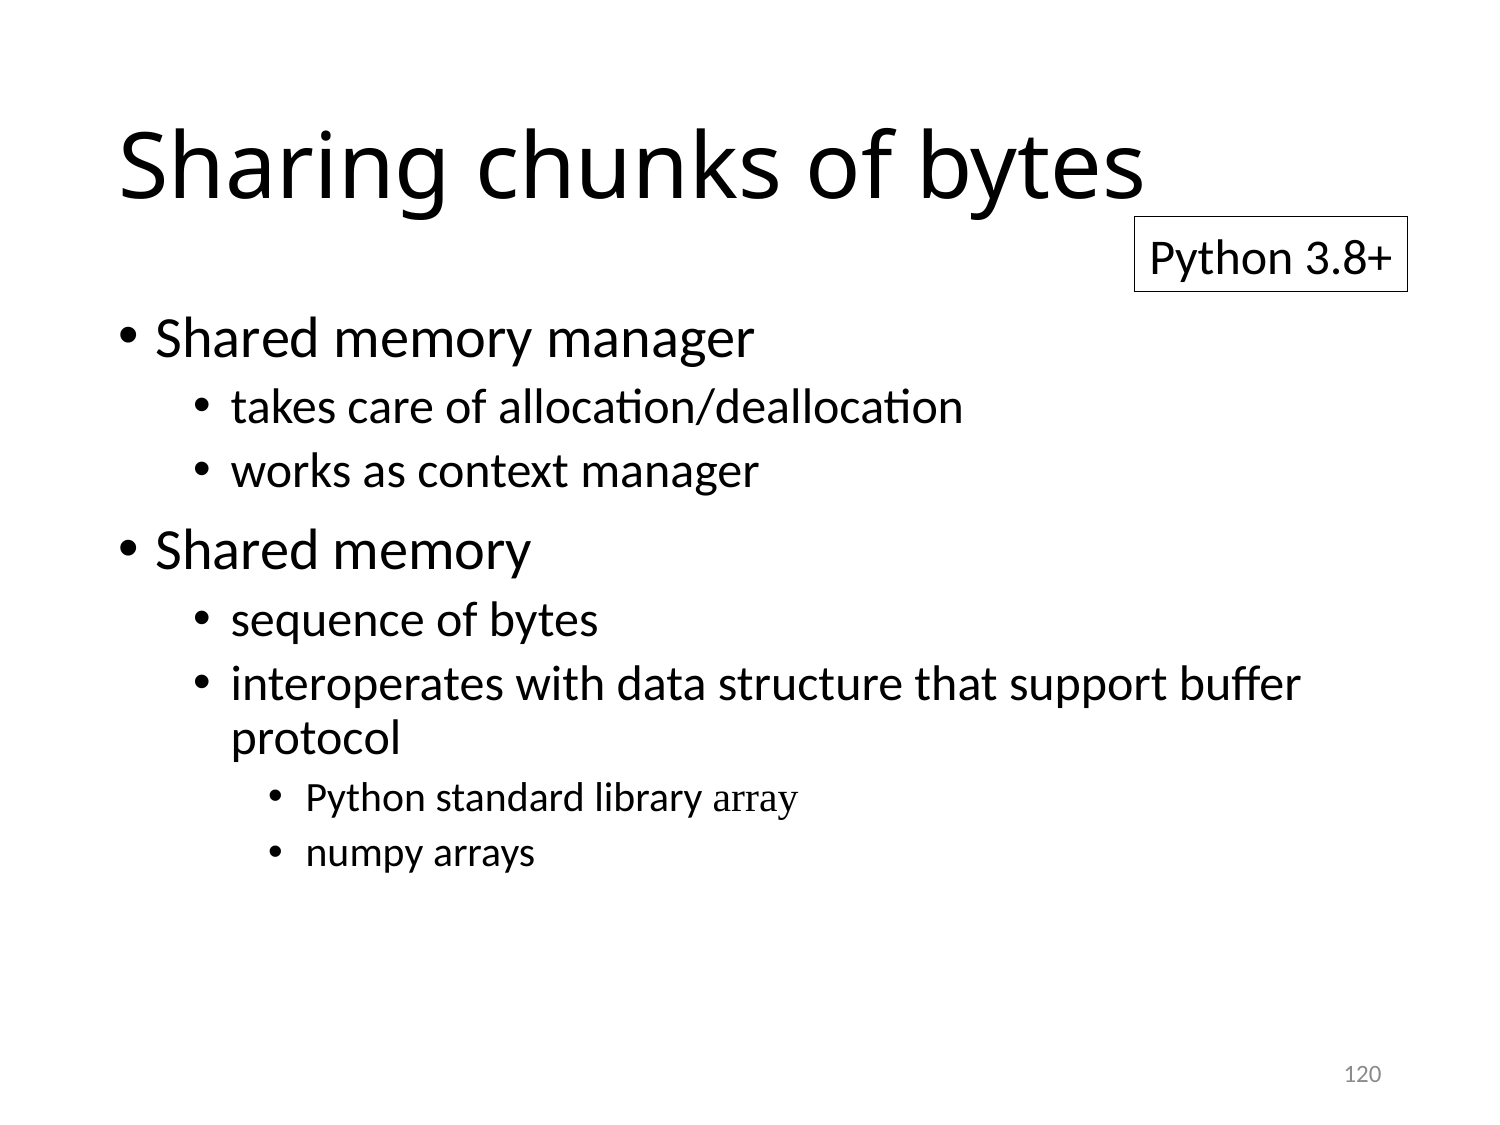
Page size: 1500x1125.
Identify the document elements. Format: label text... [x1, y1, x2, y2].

slide_number 120 [1059, 1042, 1397, 1103]
text_box Python 3.8+ [1134, 216, 1408, 292]
list Shared memory manager takes care of allocation/deallocation works as context manager Shared memory sequence of bytes interoperates with data structure that support buffer protocol Python standard library array numpy arrays [103, 299, 1397, 1014]
title Sharing chunks of bytes [103, 59, 1397, 278]
